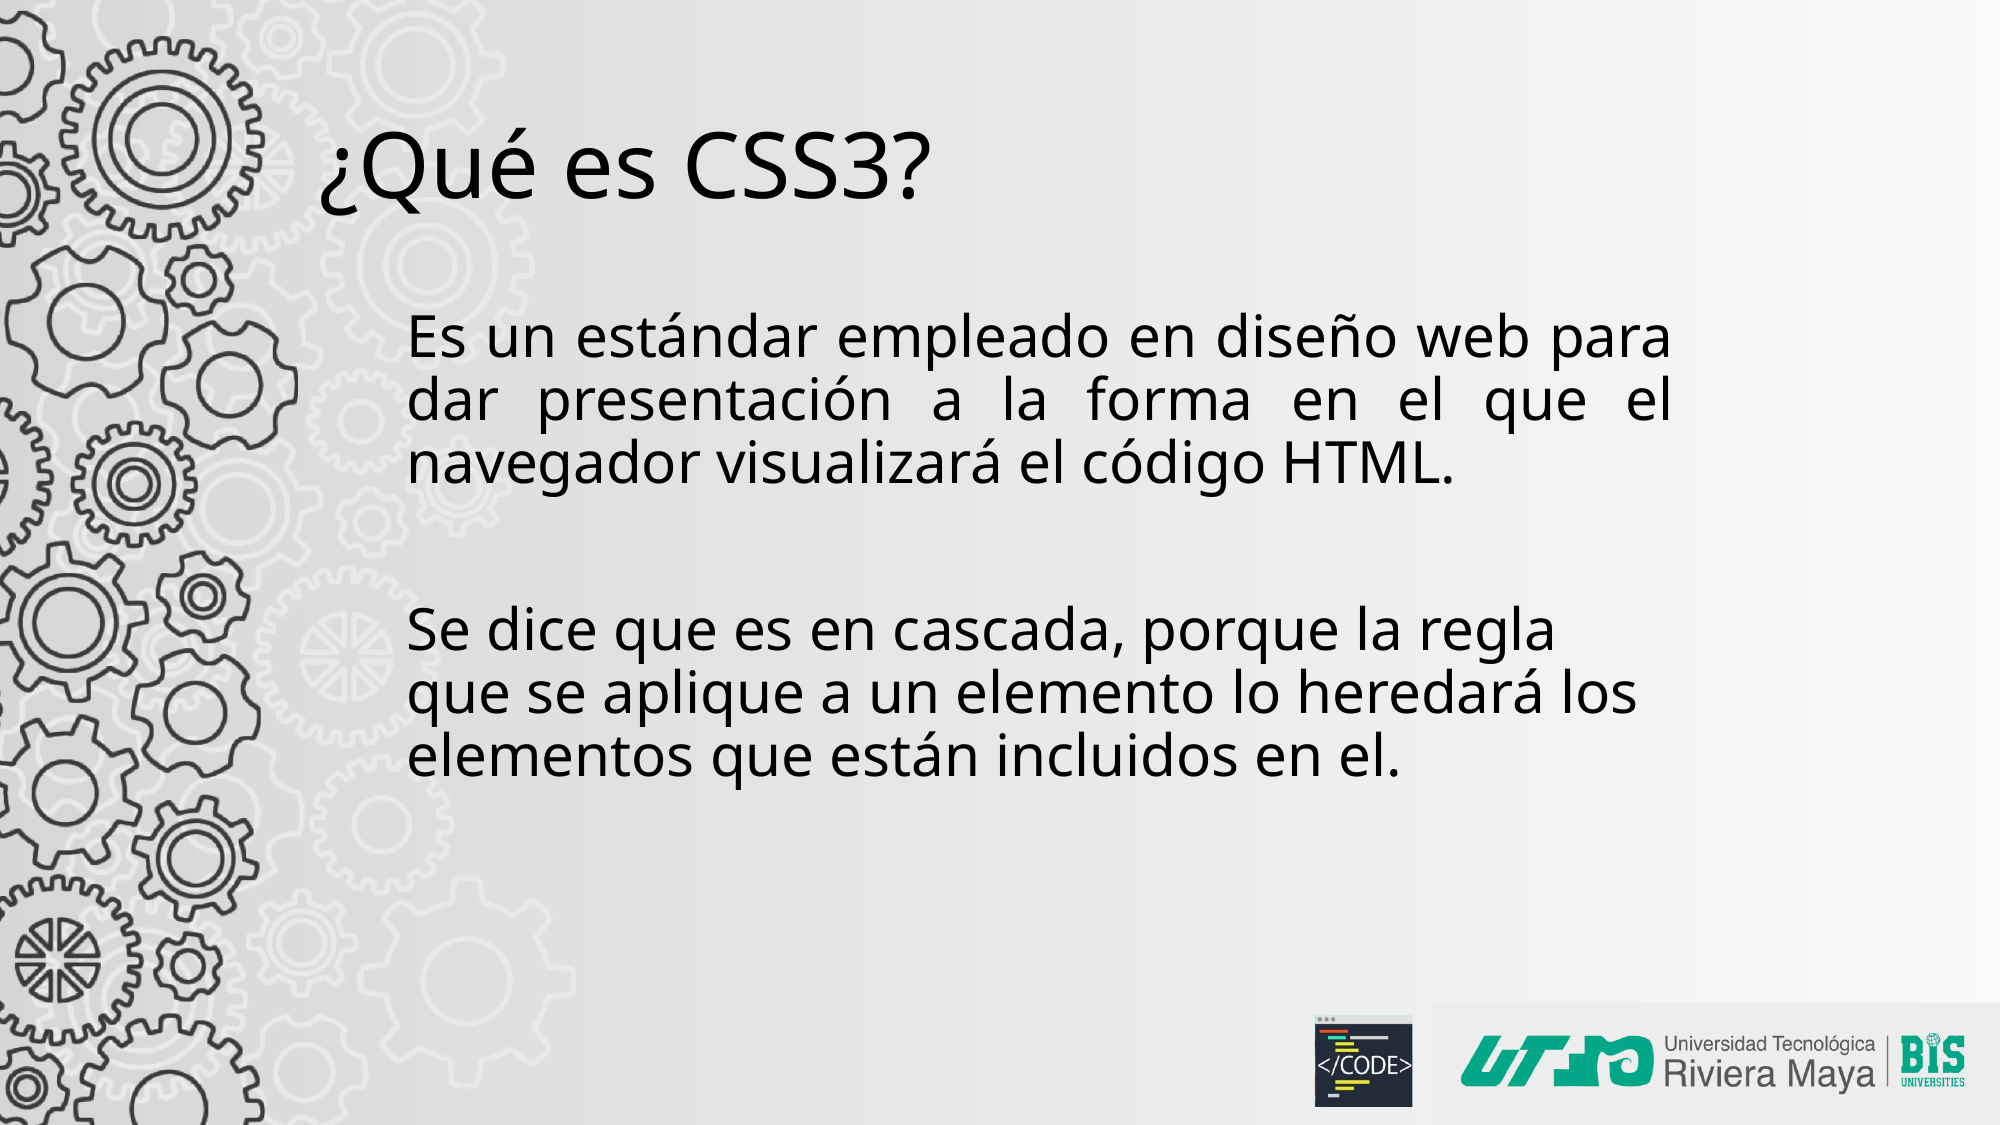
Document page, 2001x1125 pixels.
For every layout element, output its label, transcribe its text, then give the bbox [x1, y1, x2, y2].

picture [0, 12, 298, 1125]
title ¿Qué es CSS3? [304, 59, 1863, 278]
picture [1314, 1015, 1413, 1107]
picture [1460, 1030, 1966, 1096]
list Es un estándar empleado en diseño web para dar presentación a la forma en el que el navegador visualizará el código HTML. Se dice que es en cascada, porque la regla que se aplique a un elemento lo heredará los elementos que están incluidos en el. [391, 299, 1689, 959]
